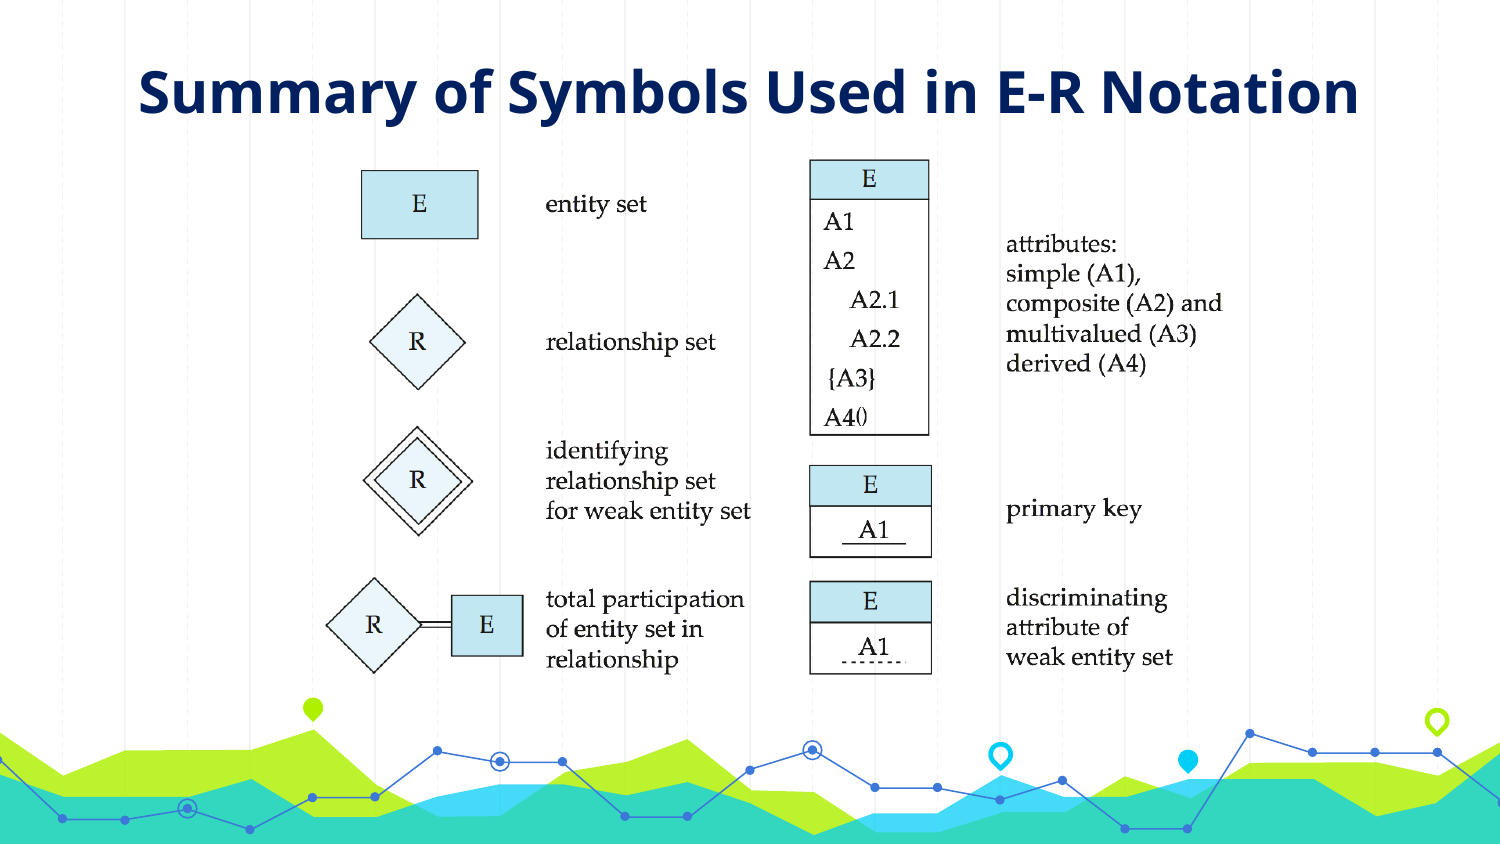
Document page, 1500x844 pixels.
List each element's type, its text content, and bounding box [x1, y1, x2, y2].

picture [297, 155, 1224, 688]
title Summary of Symbols Used in E-R Notation [101, 22, 1399, 141]
